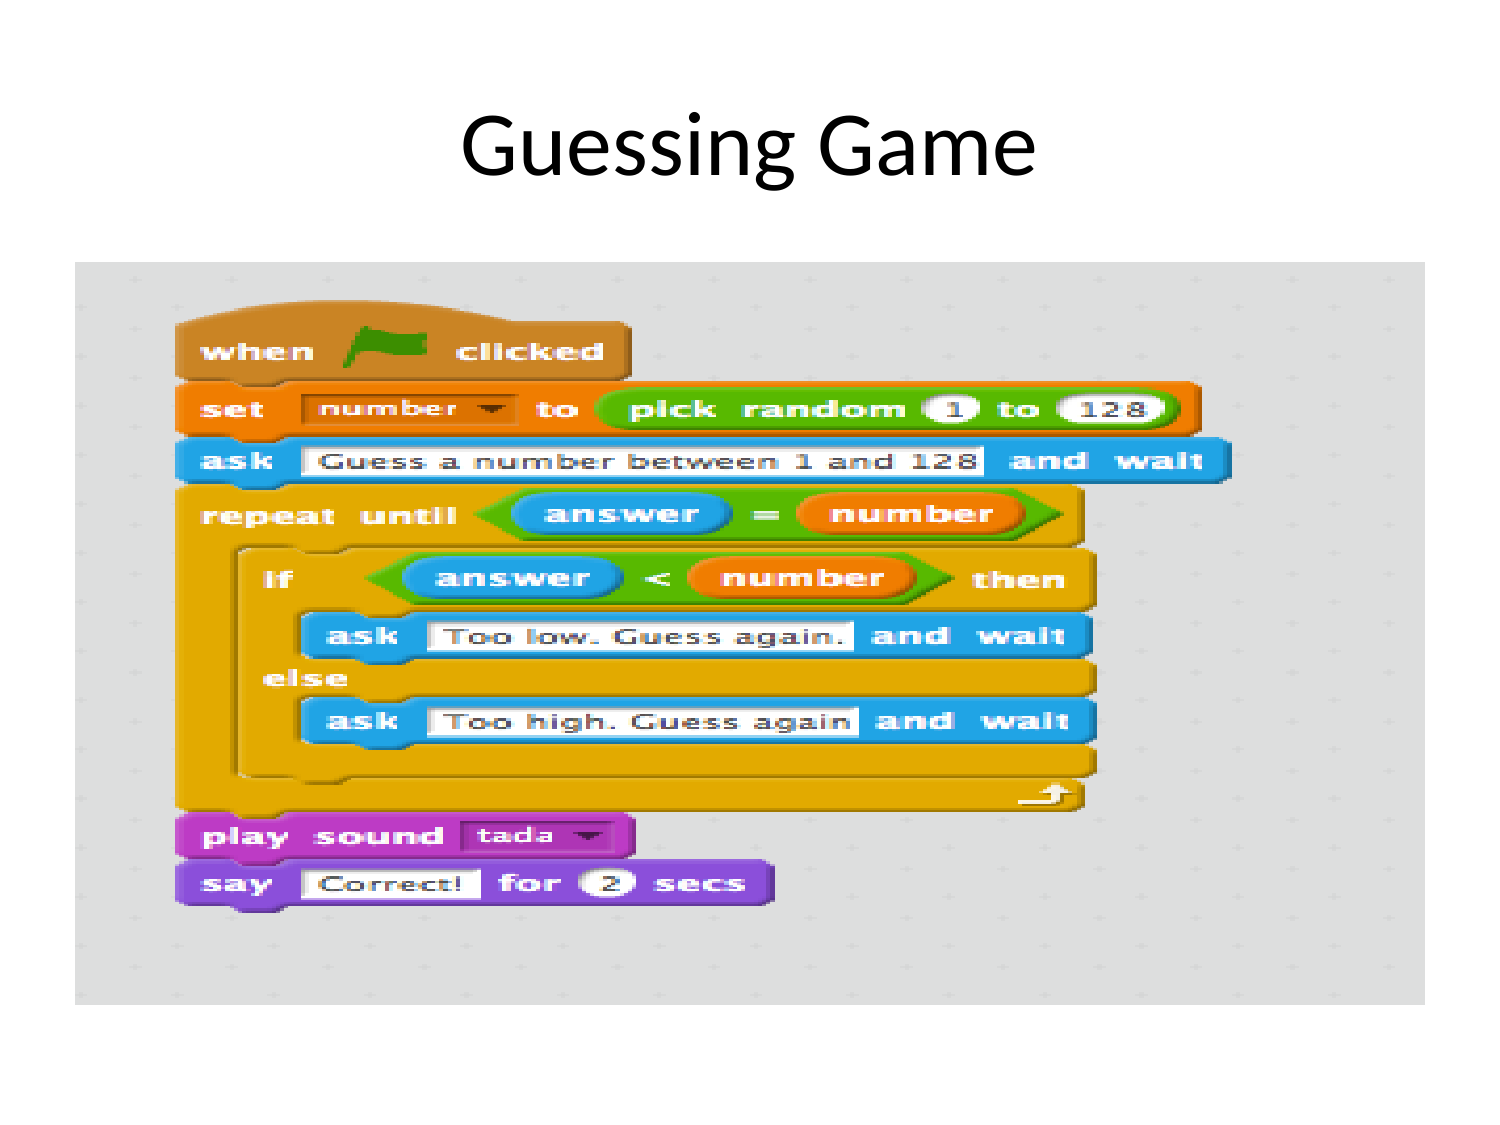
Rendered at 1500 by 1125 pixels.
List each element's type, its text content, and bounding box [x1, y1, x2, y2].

title Guessing Game [75, 45, 1425, 233]
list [74, 262, 1426, 1006]
